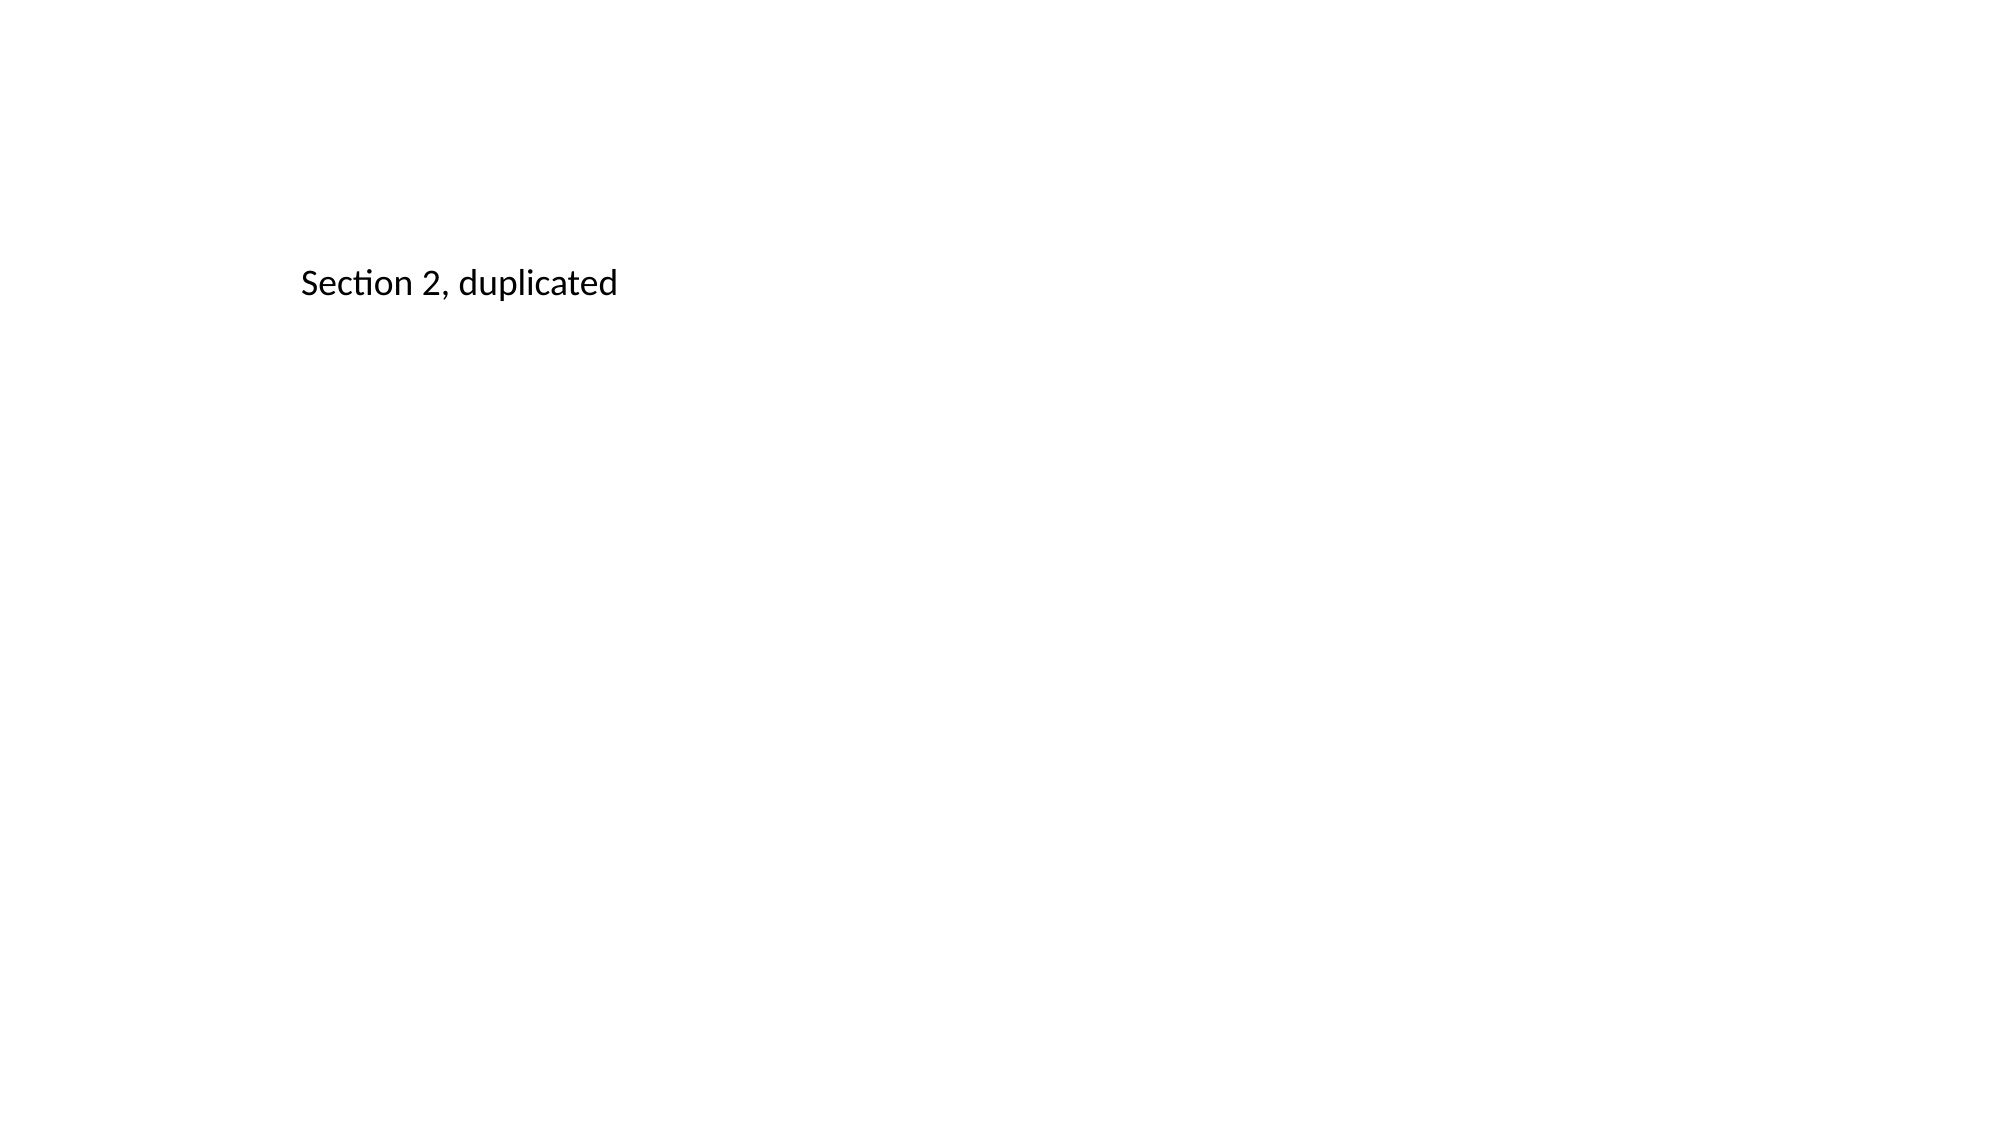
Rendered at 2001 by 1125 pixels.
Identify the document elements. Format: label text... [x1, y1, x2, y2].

text_box Section 2, duplicated [286, 251, 1066, 311]
